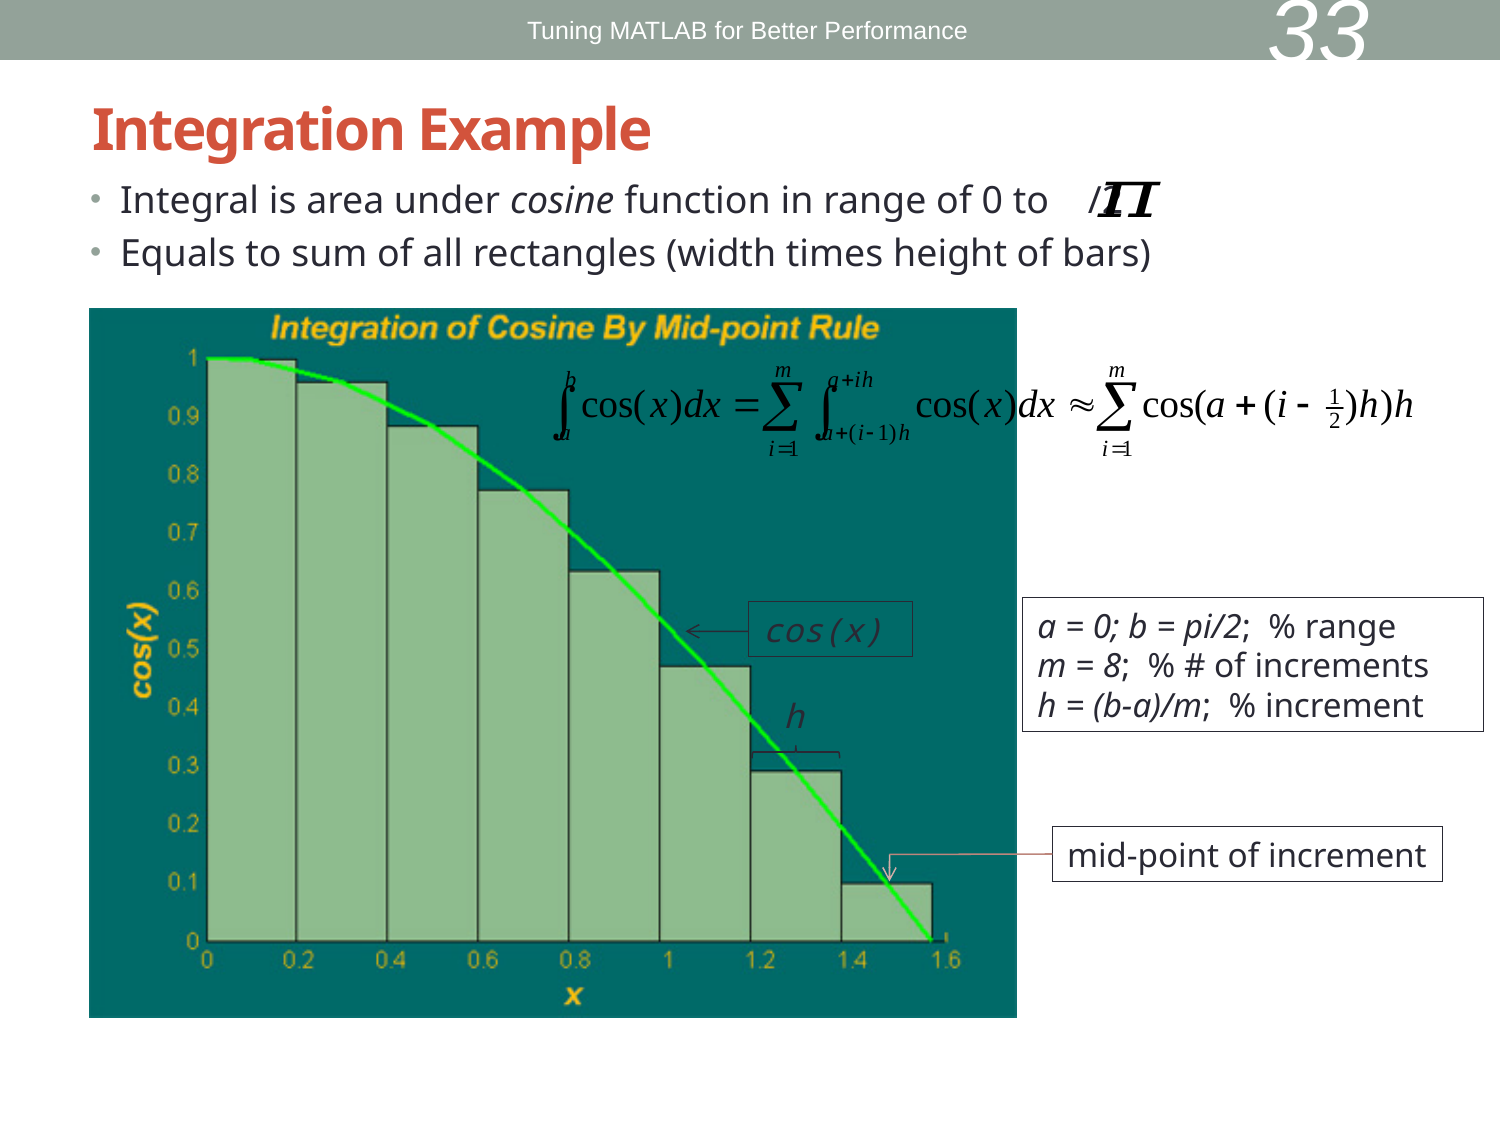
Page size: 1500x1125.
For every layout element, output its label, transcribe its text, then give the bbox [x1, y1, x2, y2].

slide_number 33 [1252, 0, 1428, 54]
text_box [540, 351, 1423, 465]
title Integration Example [77, 66, 1357, 188]
list Integral is area under cosine function in range of 0 to /2 Equals to sum of all rectangles (width times height of bars) [75, 168, 1484, 969]
picture [89, 308, 1017, 1018]
text_box a = 0; b = pi/2; % range m = 8; % # of increments h = (b-a)/m; % increment [1026, 597, 1484, 732]
footer Tuning MATLAB for Better Performance [410, 3, 1086, 57]
text_box mid-point of increment [1052, 826, 1443, 882]
